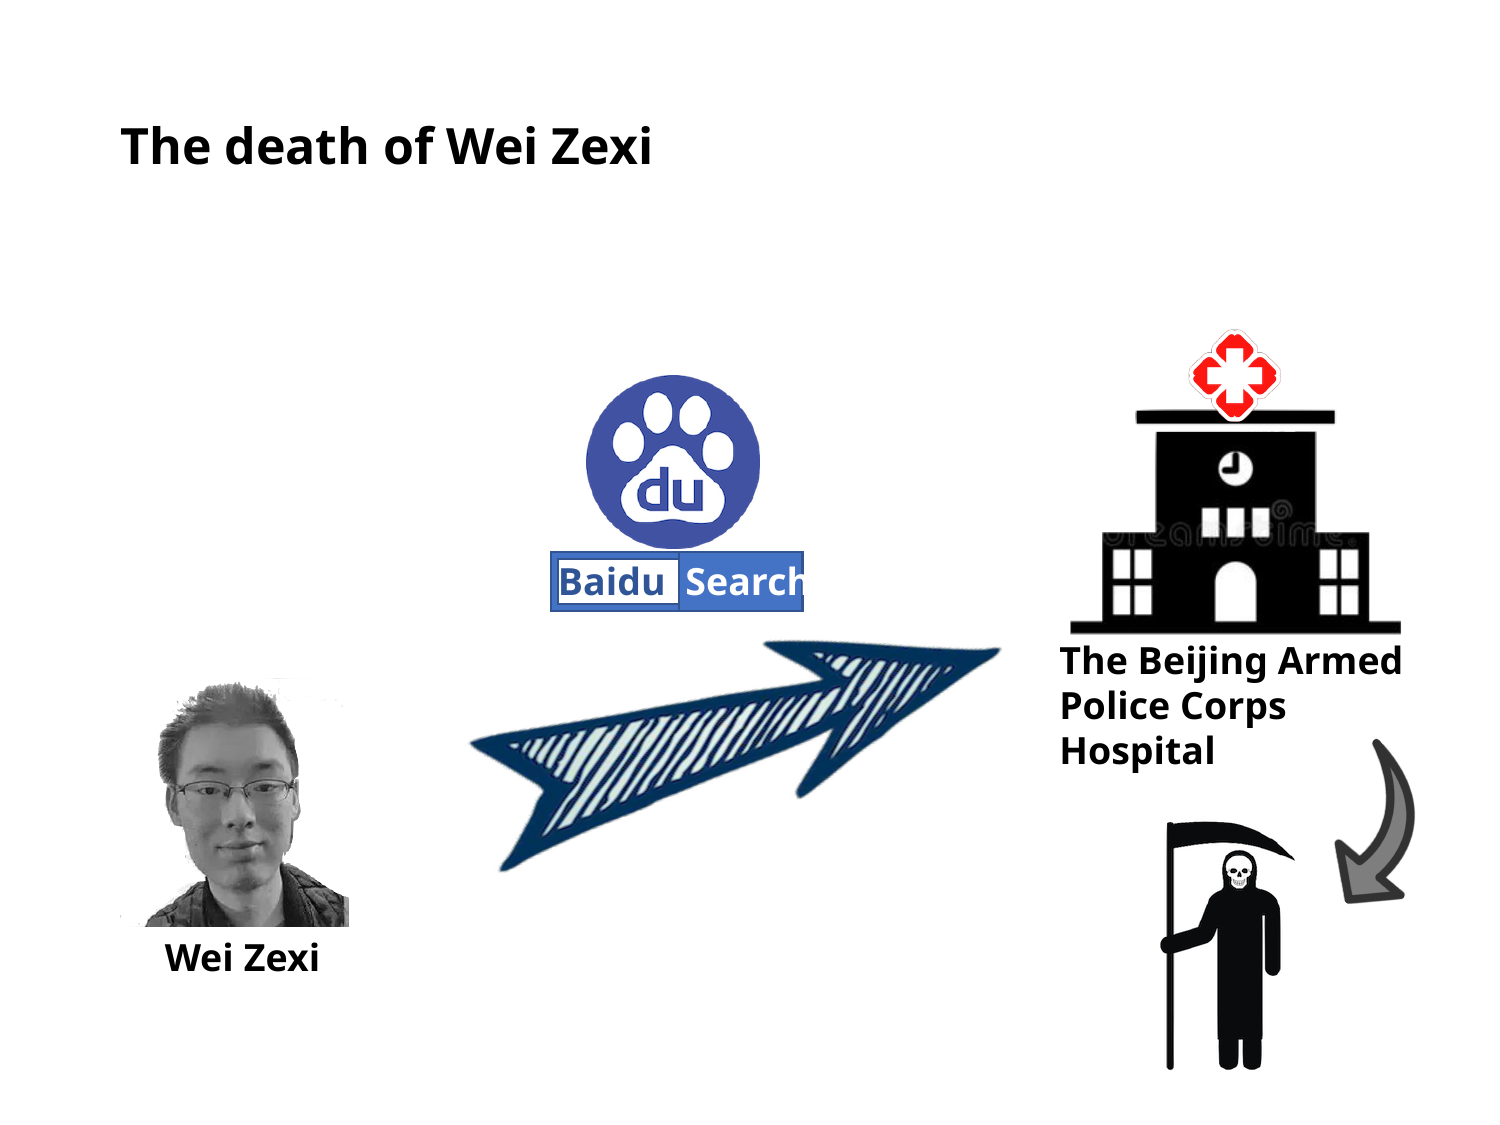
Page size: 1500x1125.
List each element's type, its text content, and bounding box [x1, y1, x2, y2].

picture [421, 545, 1077, 920]
text_box The death of Wei Zexi [105, 107, 669, 182]
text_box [120, 678, 349, 988]
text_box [550, 375, 817, 612]
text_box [1039, 327, 1442, 737]
picture [1140, 738, 1470, 1084]
